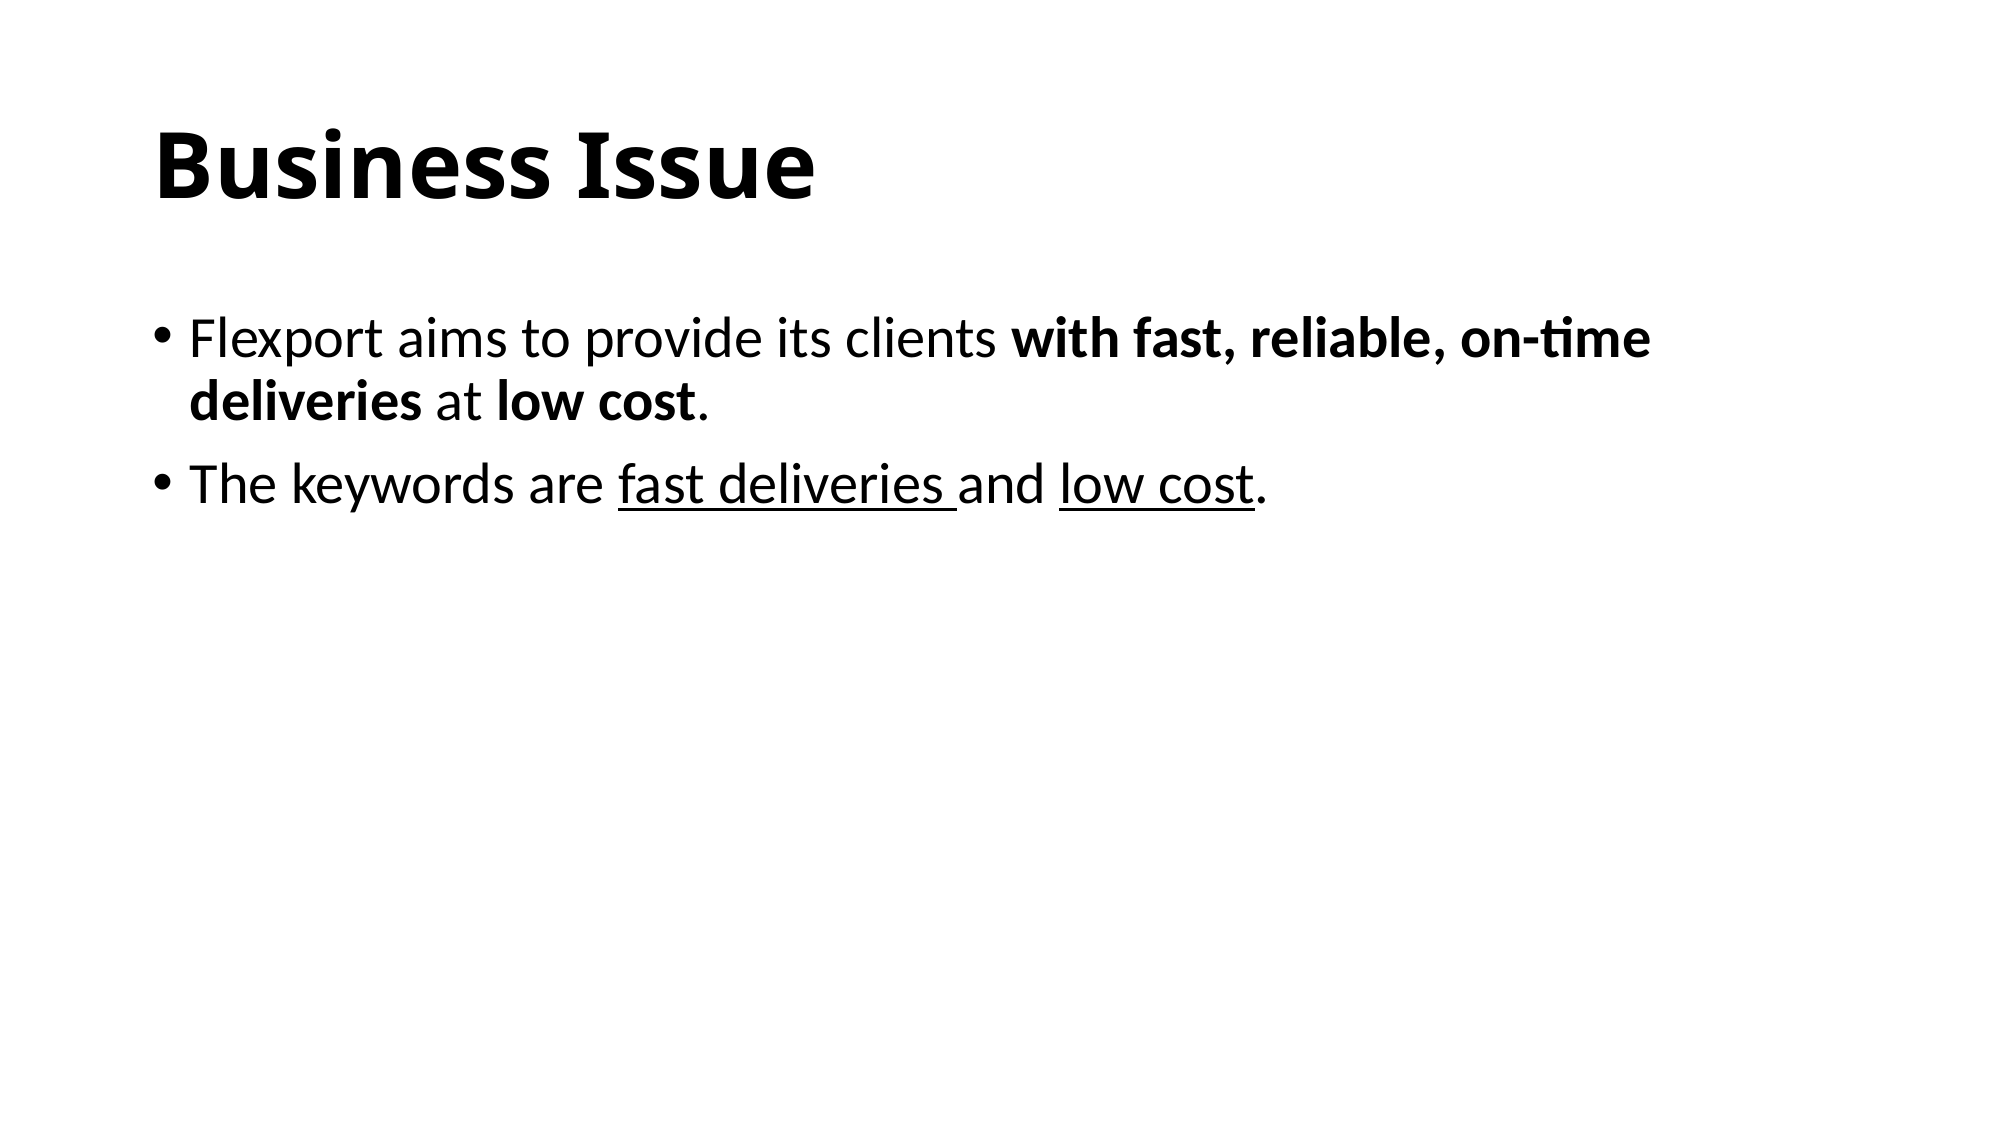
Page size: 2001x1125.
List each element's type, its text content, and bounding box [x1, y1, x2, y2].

title Business Issue [137, 59, 1863, 278]
list Flexport aims to provide its clients with fast, reliable, on-time deliveries at low cost. The keywords are fast deliveries and low cost. [137, 299, 1863, 1014]
